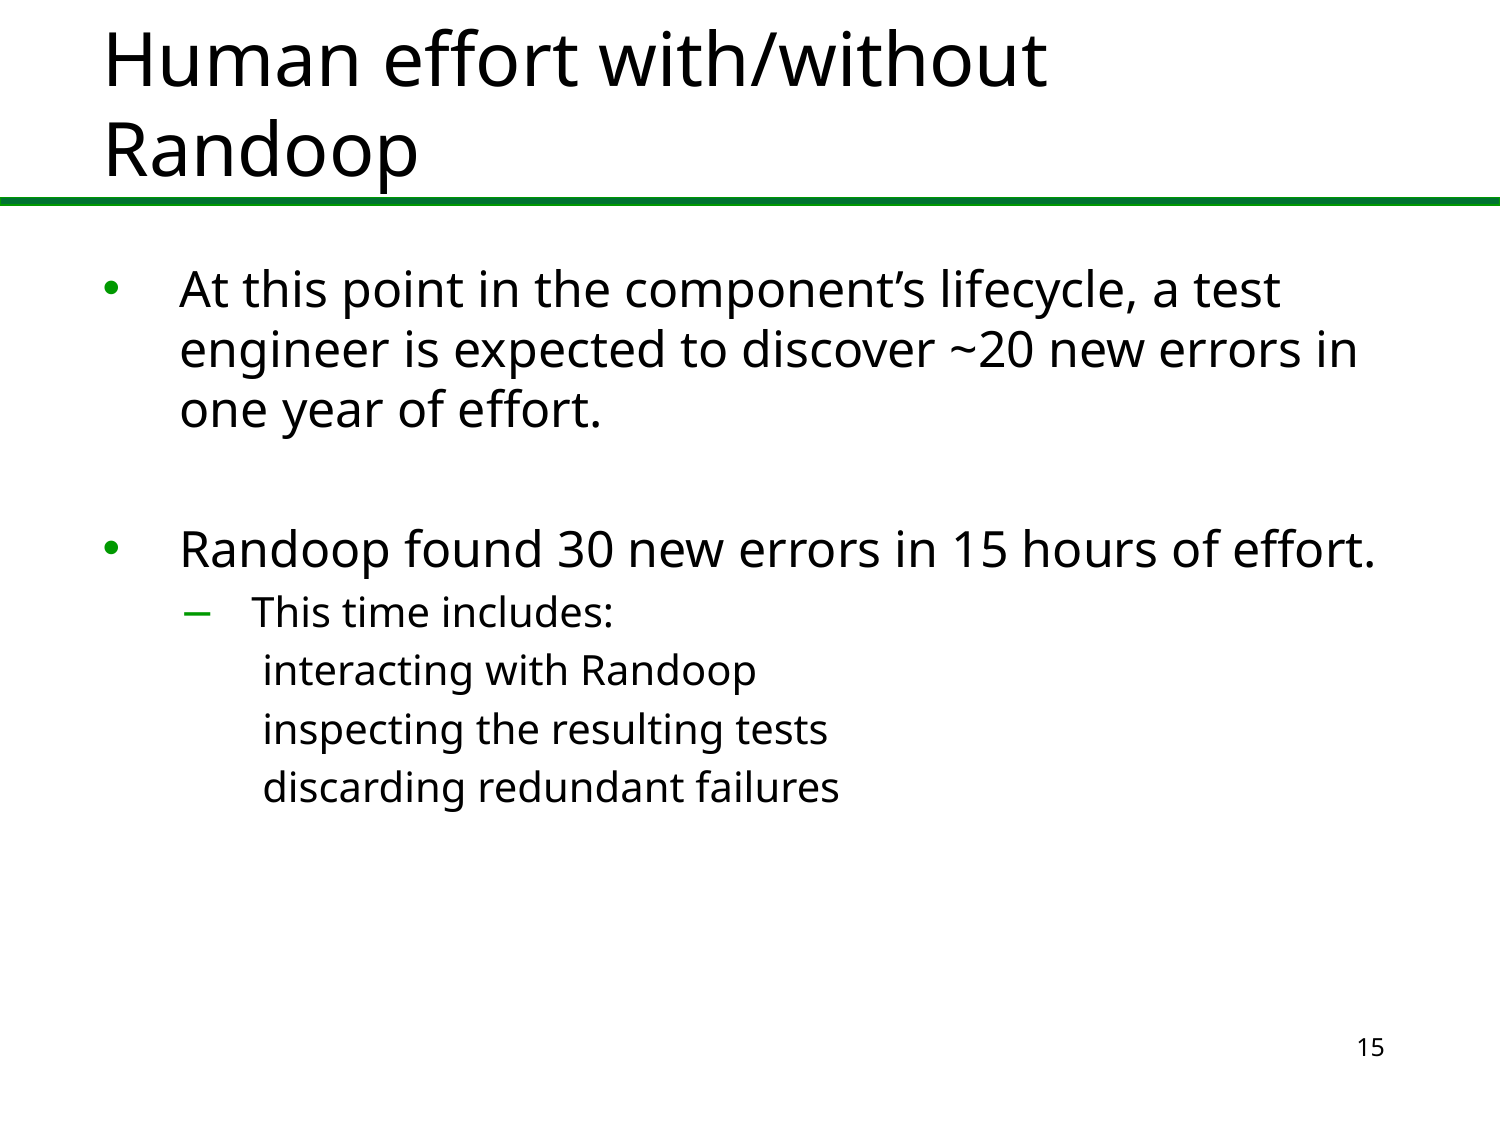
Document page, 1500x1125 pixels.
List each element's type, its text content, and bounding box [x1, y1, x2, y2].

list At this point in the component’s lifecycle, a test engineer is expected to discover ~20 new errors in one year of effort. Randoop found 30 new errors in 15 hours of effort. This time includes: interacting with Randoop inspecting the resulting tests discarding redundant failures [87, 249, 1401, 879]
slide_number 14 [1074, 1024, 1401, 1103]
title Human effort with/without Randoop [87, 0, 1401, 200]
